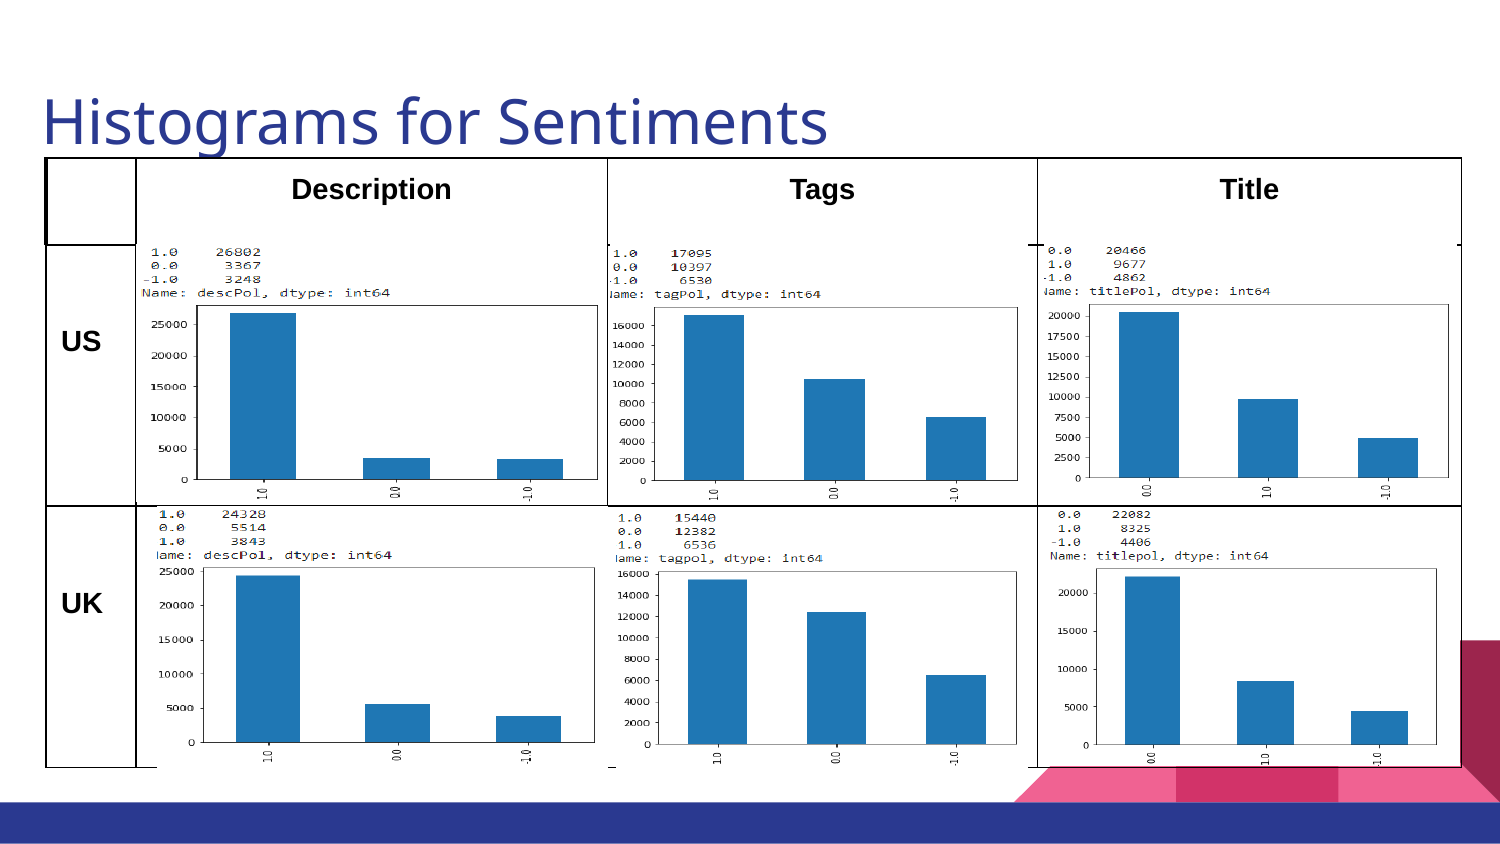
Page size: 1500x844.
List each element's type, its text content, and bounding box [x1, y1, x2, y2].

table_cell US [47, 246, 132, 505]
picture [616, 510, 1029, 768]
table_header Title [1038, 159, 1461, 244]
table_cell [1028, 507, 1037, 767]
table_header [48, 159, 135, 244]
picture [609, 244, 1029, 502]
picture [1044, 244, 1457, 502]
table_cell [1038, 507, 1043, 767]
picture [135, 244, 607, 502]
table_cell [137, 509, 151, 767]
table_header Description [137, 159, 607, 243]
title Histograms for Sentiments [26, 67, 1424, 167]
picture [156, 505, 609, 768]
table_cell [1031, 246, 1037, 505]
table_cell UK [47, 507, 135, 767]
table_header Tags [608, 159, 1037, 244]
picture [1047, 508, 1460, 766]
